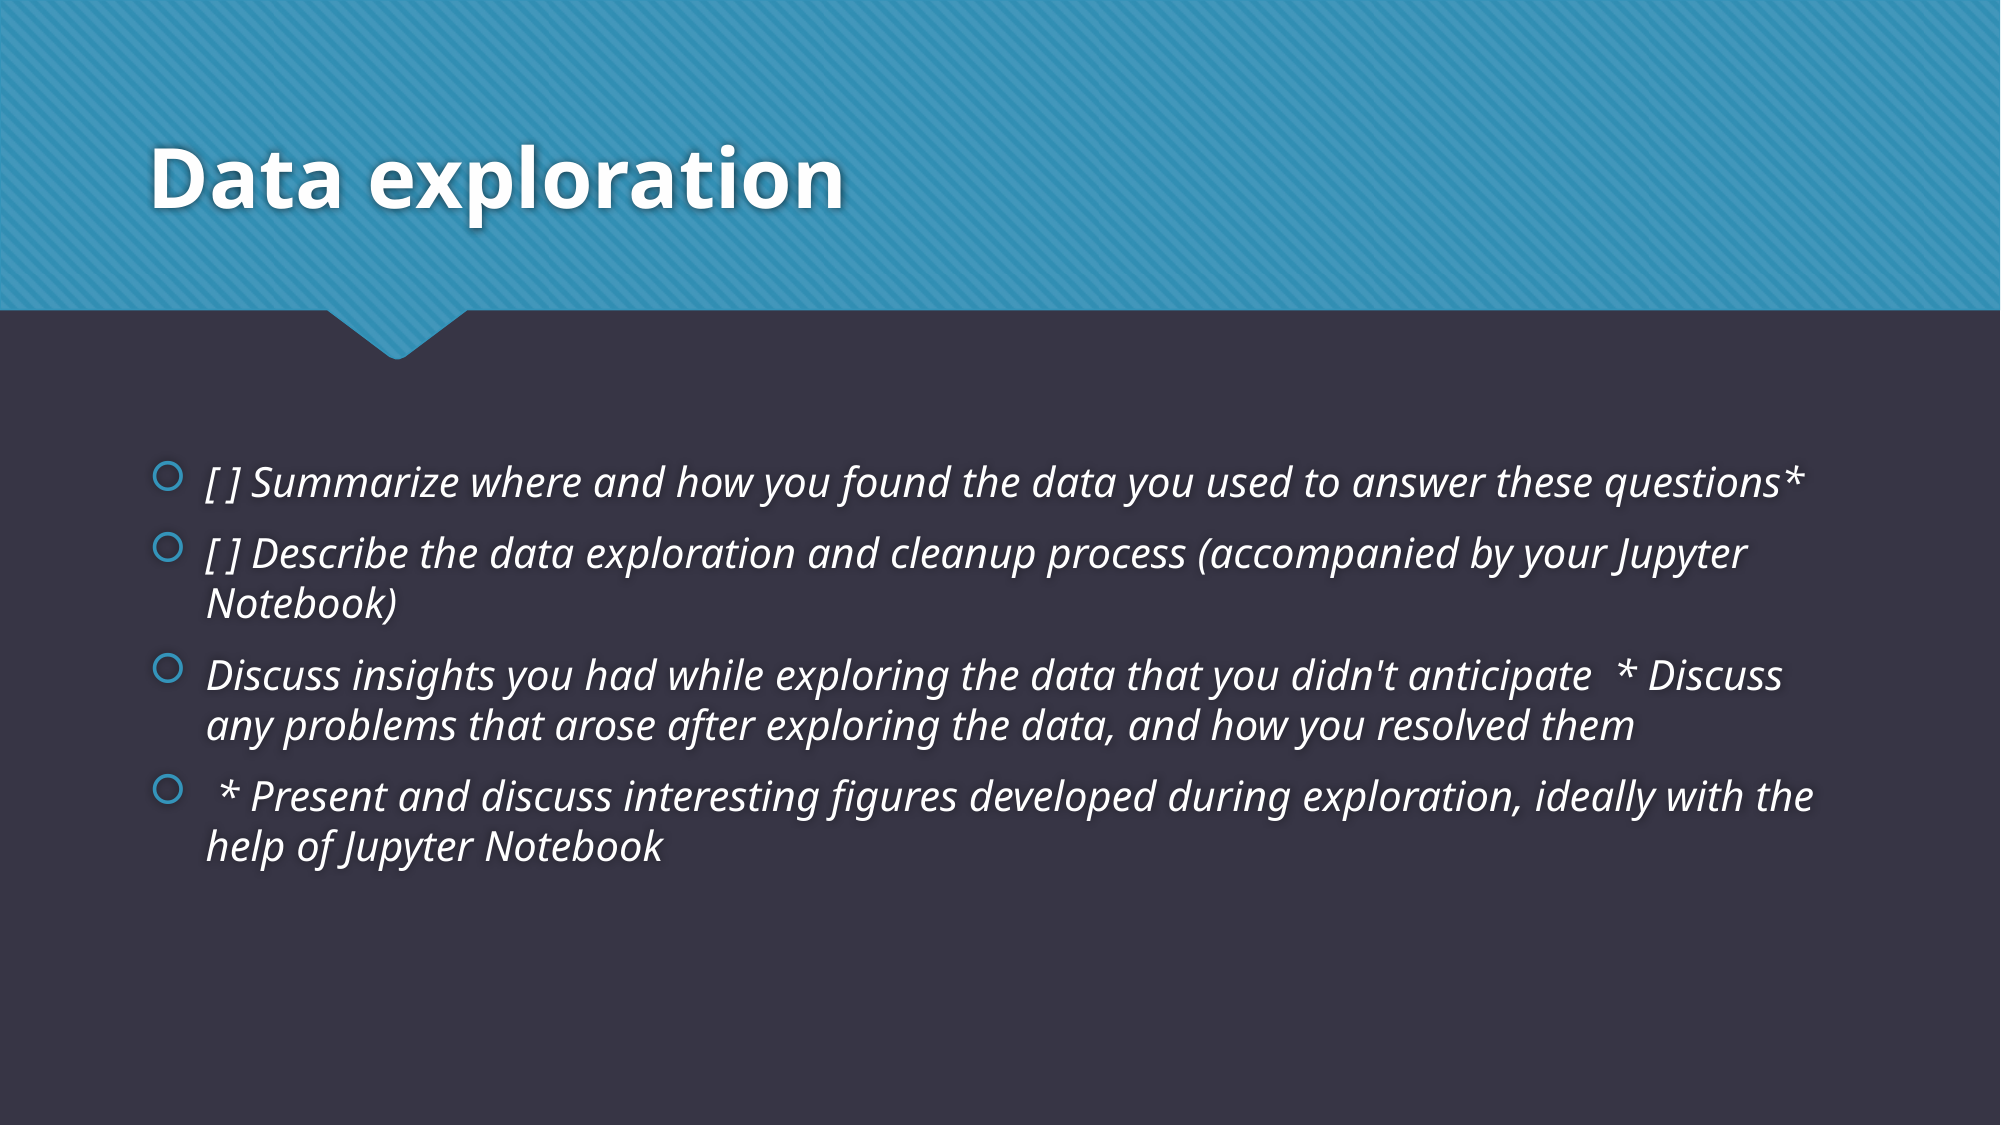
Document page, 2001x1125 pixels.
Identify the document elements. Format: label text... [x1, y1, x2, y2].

title Data exploration [132, 73, 1868, 233]
list [ ] Summarize where and how you found the data you used to answer these questions* [ ] Describe the data exploration and cleanup process (accompanied by your Jupyter Notebook) Discuss insights you had while exploring the data that you didn't anticipate * Discuss any problems that arose after exploring the data, and how you resolved them * Present and discuss interesting figures developed during exploration, ideally with the help of Jupyter Notebook [134, 364, 1866, 962]
